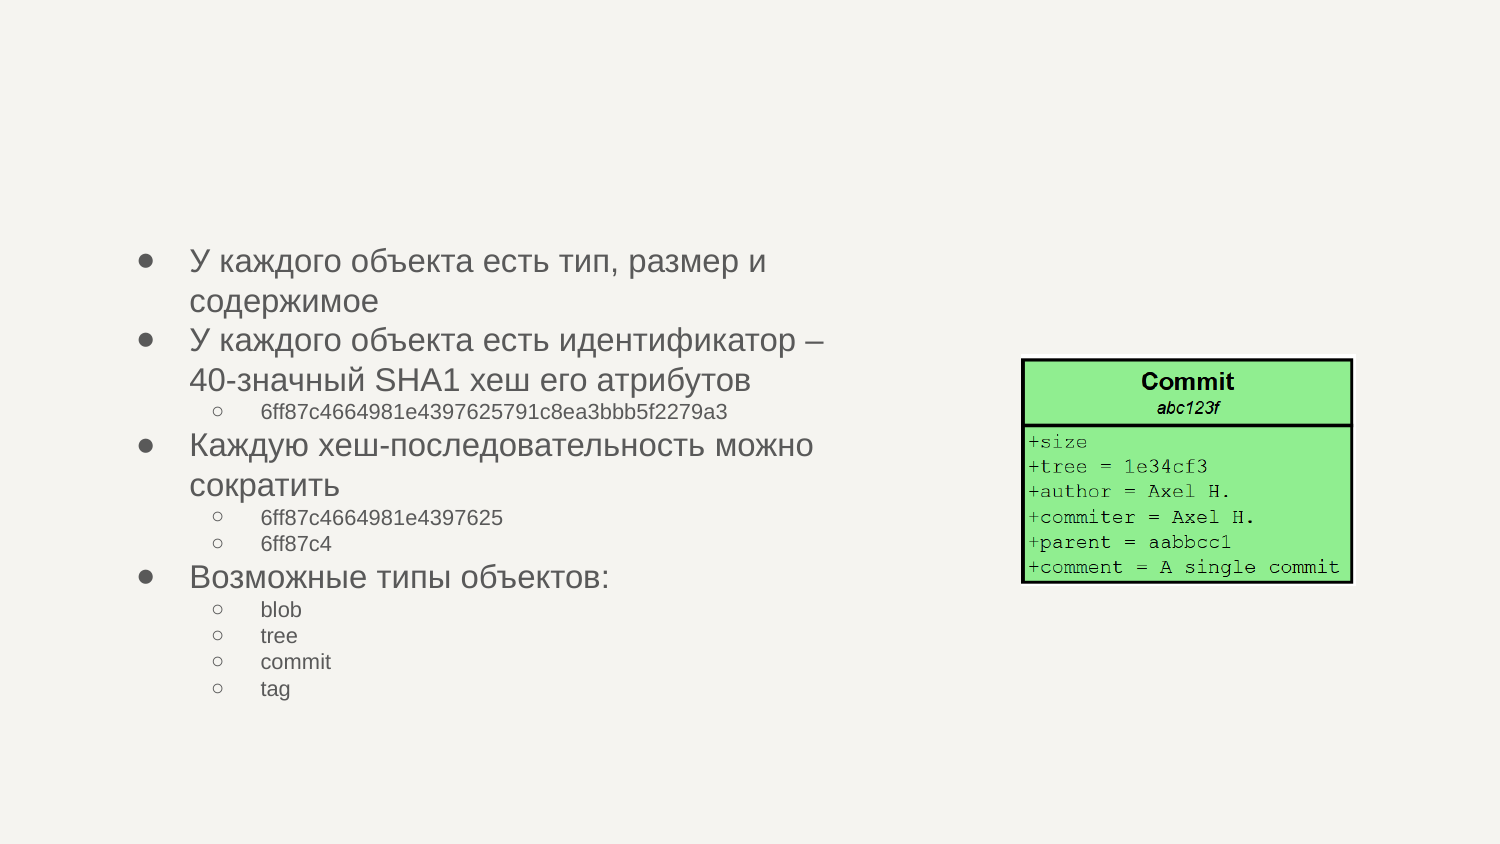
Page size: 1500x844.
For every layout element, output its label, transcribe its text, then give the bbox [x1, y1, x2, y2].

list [1020, 354, 1356, 586]
list У каждого объекта есть тип, размер и содержимое У каждого объекта есть идентификатор – 40-значный SHA1 хеш его атрибутов 6ff87c4664981e4397625791c8ea3bbb5f2279a3 Каждую хеш-последовательность можно сократить 6ff87c4664981e4397625 6ff87c4 Возможные типы объектов: blob tree commit tag [103, 224, 860, 716]
